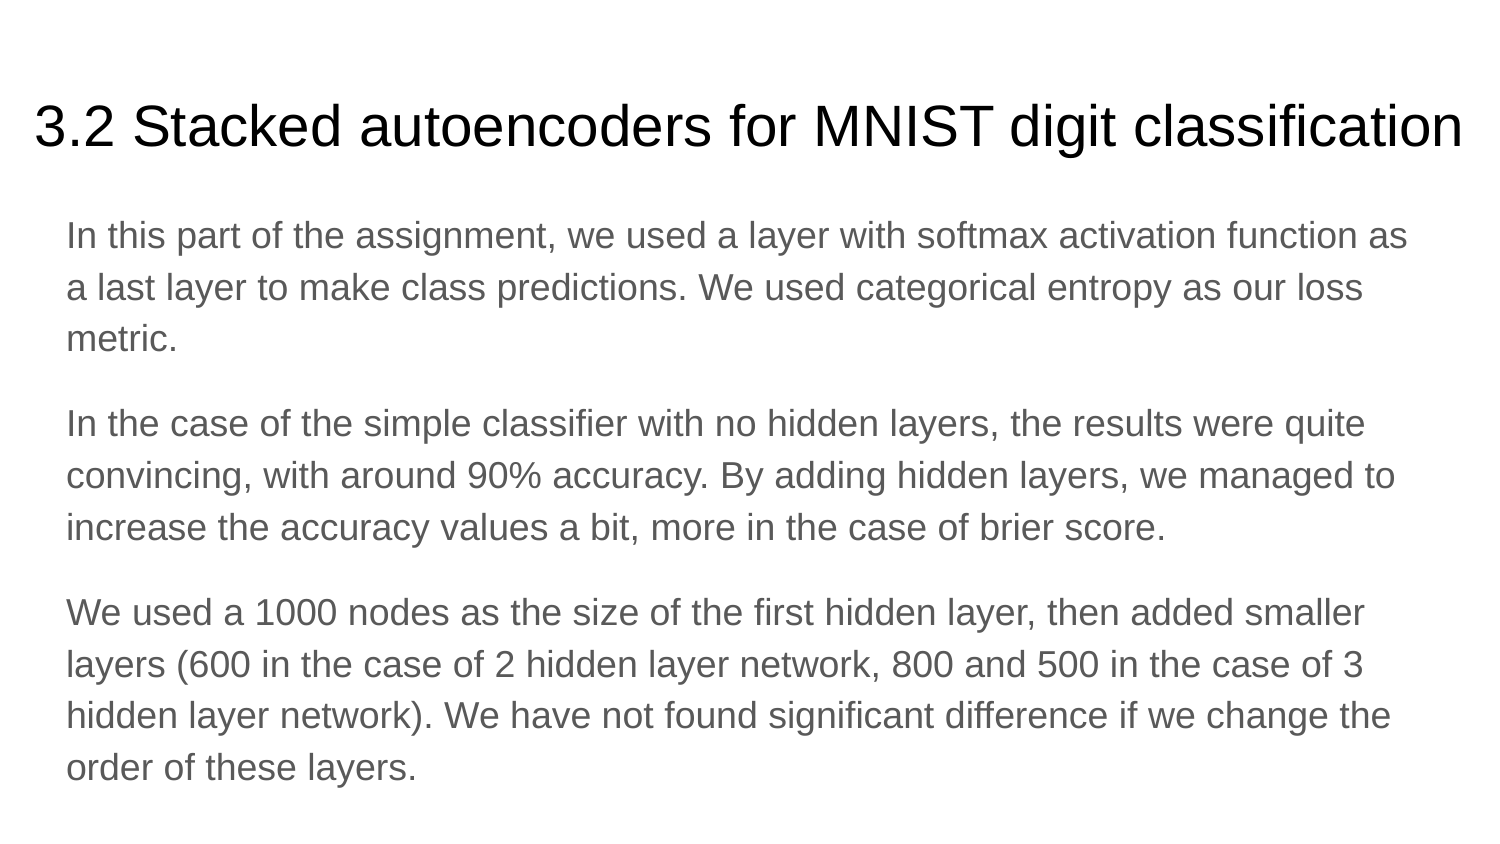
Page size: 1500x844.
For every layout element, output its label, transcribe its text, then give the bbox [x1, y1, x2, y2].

list In this part of the assignment, we used a layer with softmax activation function as a last layer to make class predictions. We used categorical entropy as our loss metric. In the case of the simple classifier with no hidden layers, the results were quite convincing, with around 90% accuracy. By adding hidden layers, we managed to increase the accuracy values a bit, more in the case of brier score. We used a 1000 nodes as the size of the first hidden layer, then added smaller layers (600 in the case of 2 hidden layer network, 800 and 500 in the case of 3 hidden layer network). We have not found significant difference if we change the order of these layers. [51, 189, 1449, 822]
title 3.2 Stacked autoencoders for MNIST digit classification [19, 72, 1493, 167]
